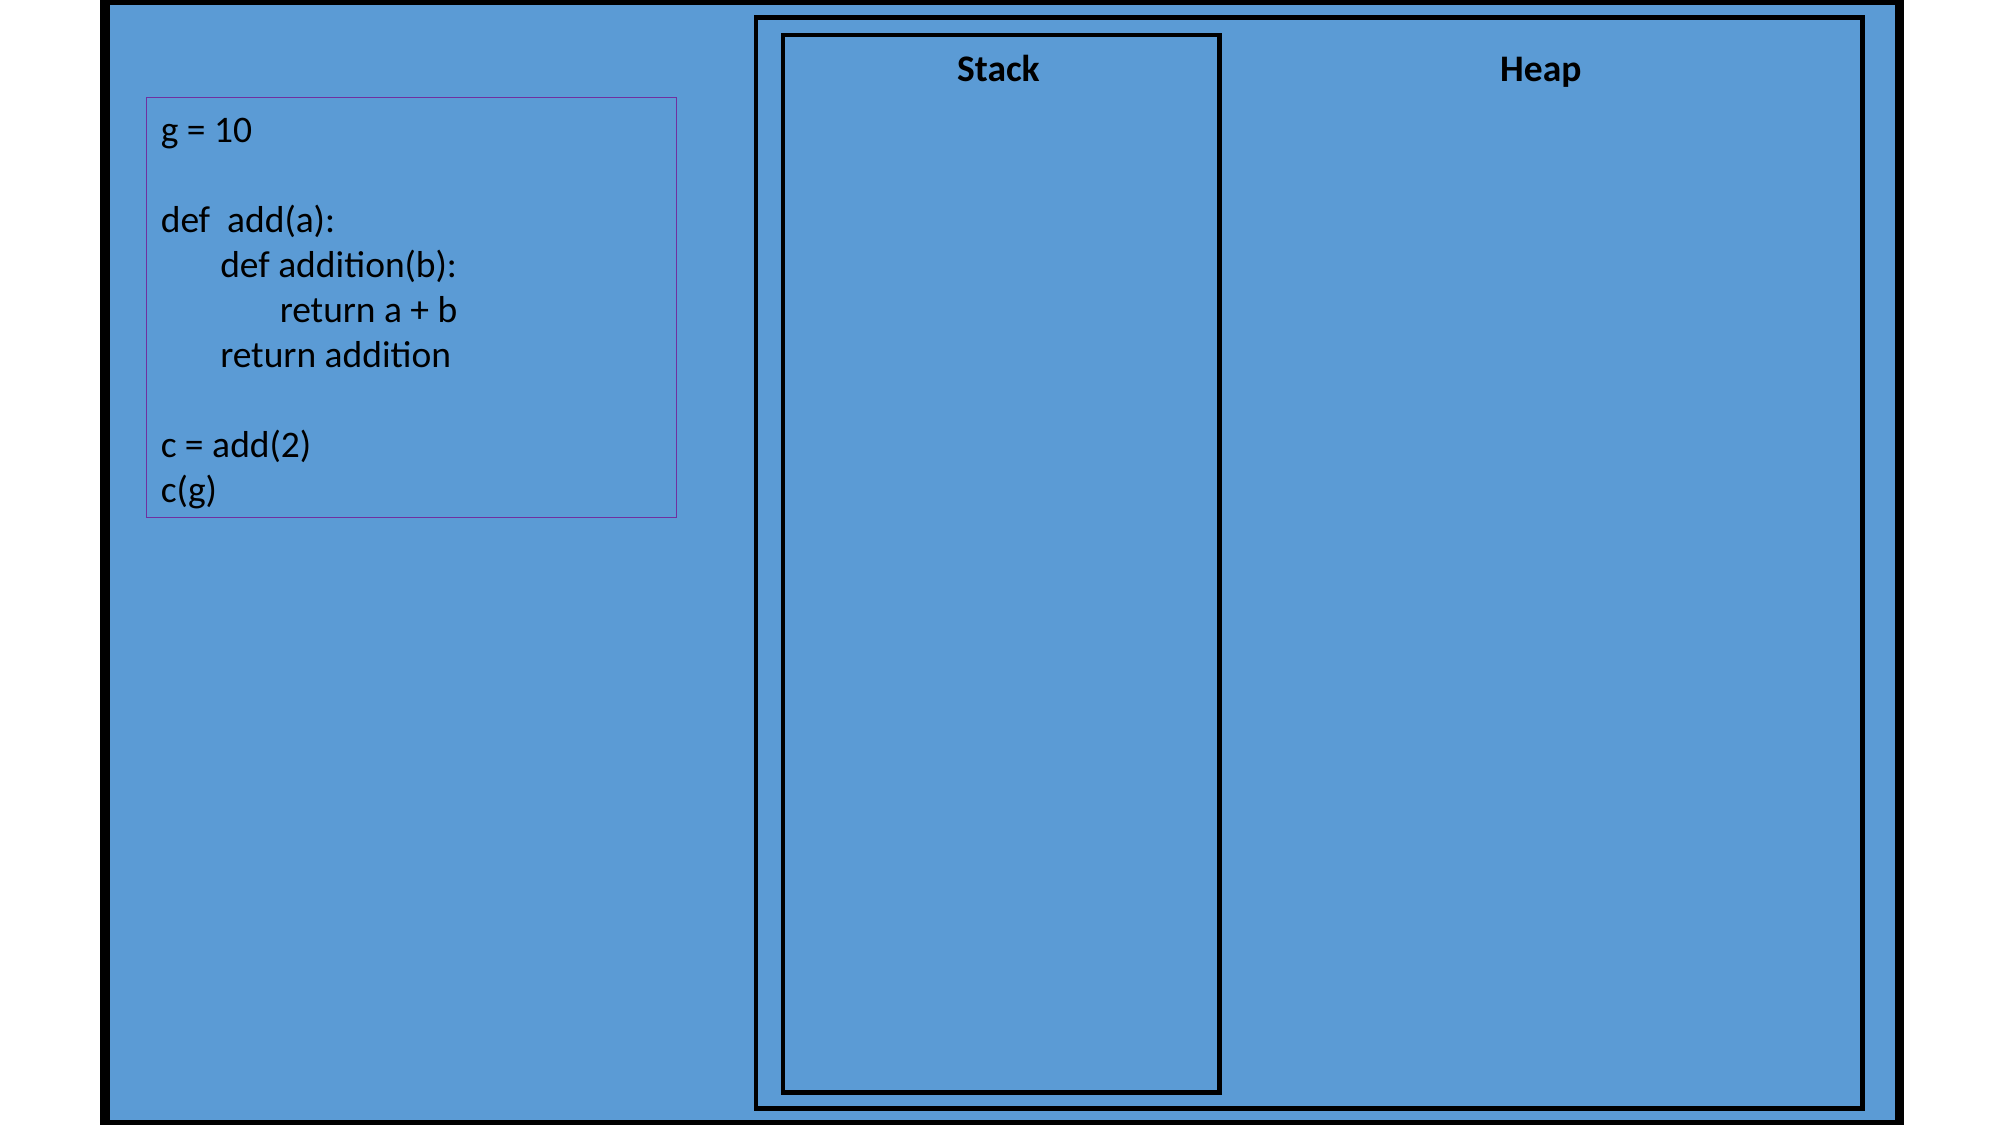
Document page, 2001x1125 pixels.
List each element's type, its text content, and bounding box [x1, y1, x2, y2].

text_box g = 10 def add(a): def addition(b): return a + b return addition c = add(2) c(g) [146, 97, 677, 518]
text_box Heap [1401, 36, 1681, 97]
text_box Stack [859, 36, 1138, 97]
text_box [104, 0, 1900, 1125]
text_box [755, 17, 1863, 1109]
text_box [782, 34, 1220, 1094]
